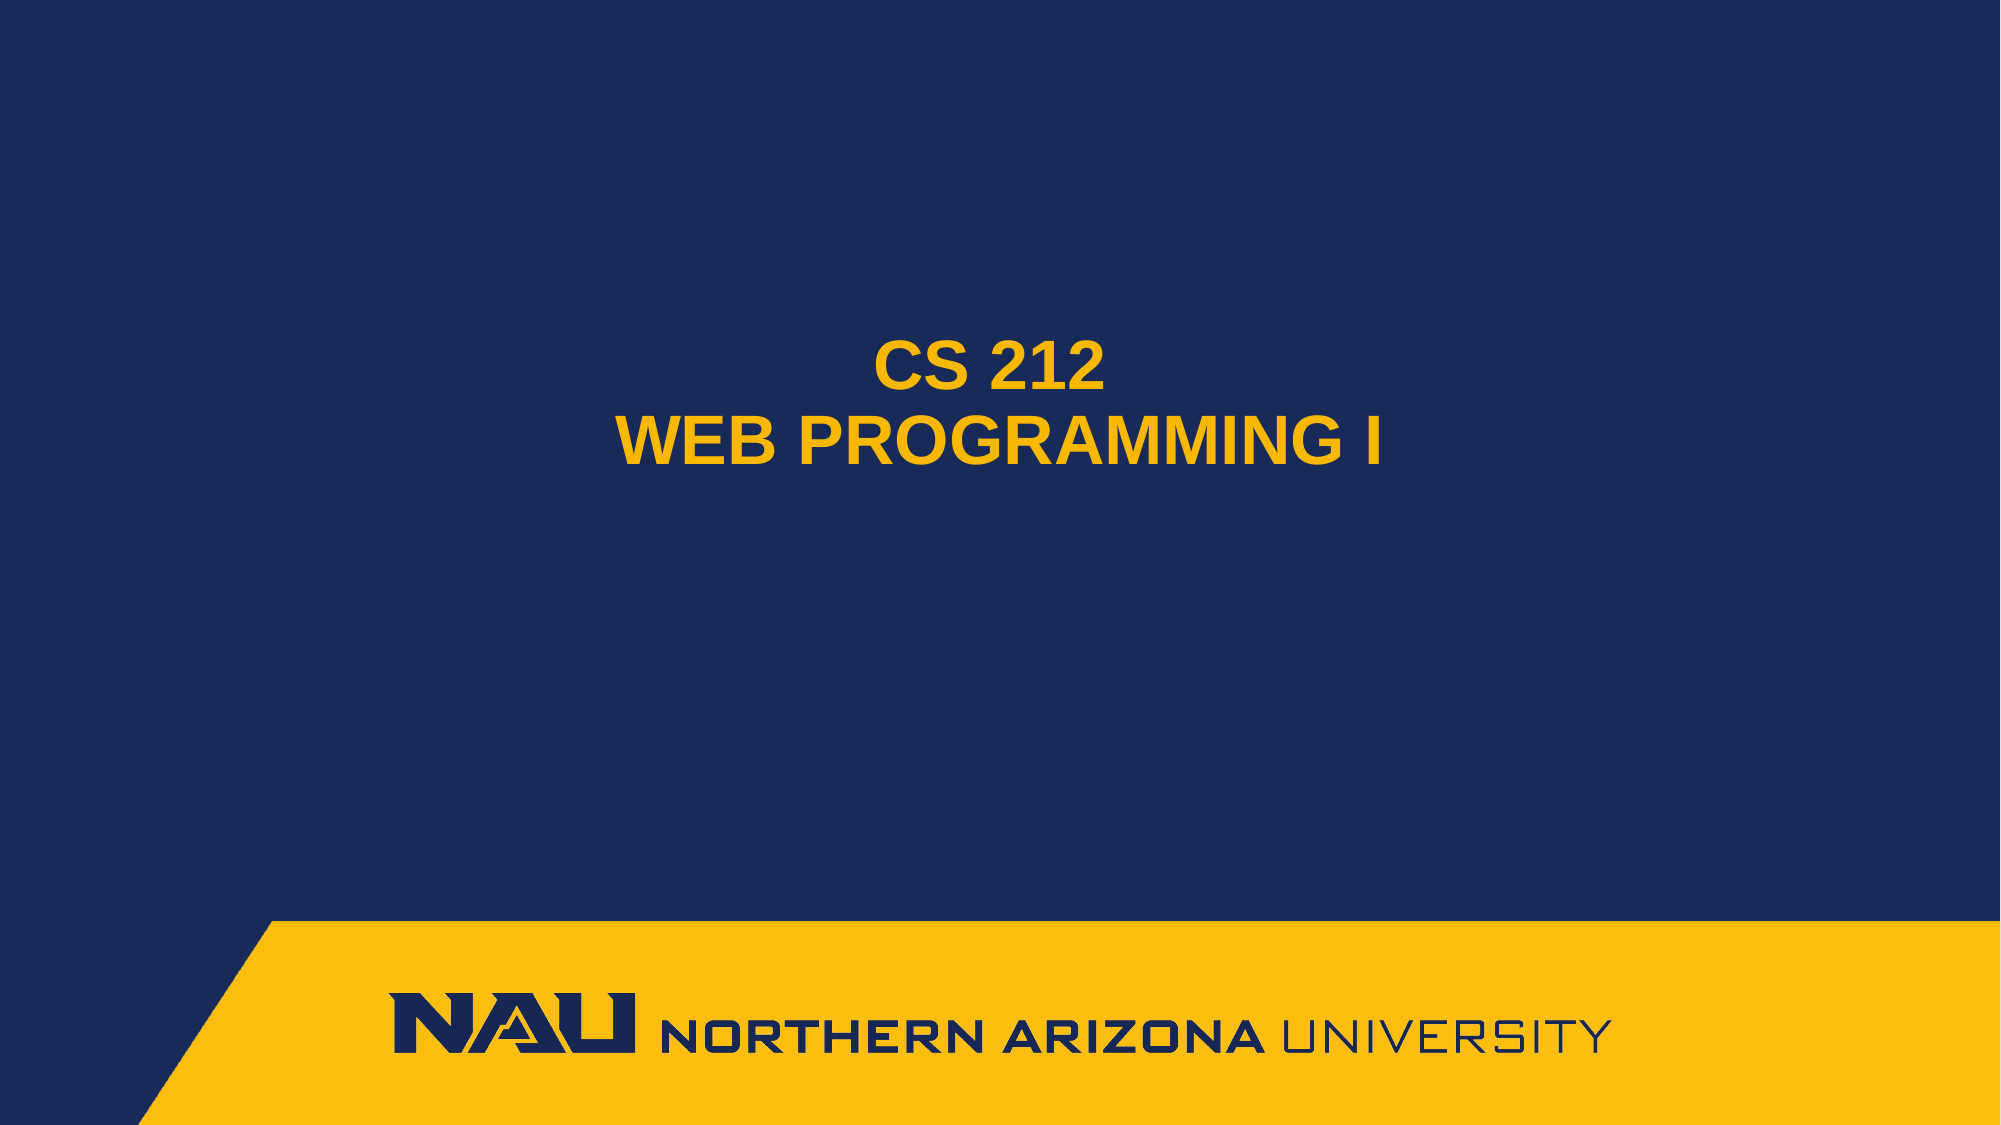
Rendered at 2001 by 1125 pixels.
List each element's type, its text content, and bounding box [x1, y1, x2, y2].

title CS 212 WEB PROGRAMMING I [249, 321, 1751, 491]
picture [139, 921, 2000, 1125]
